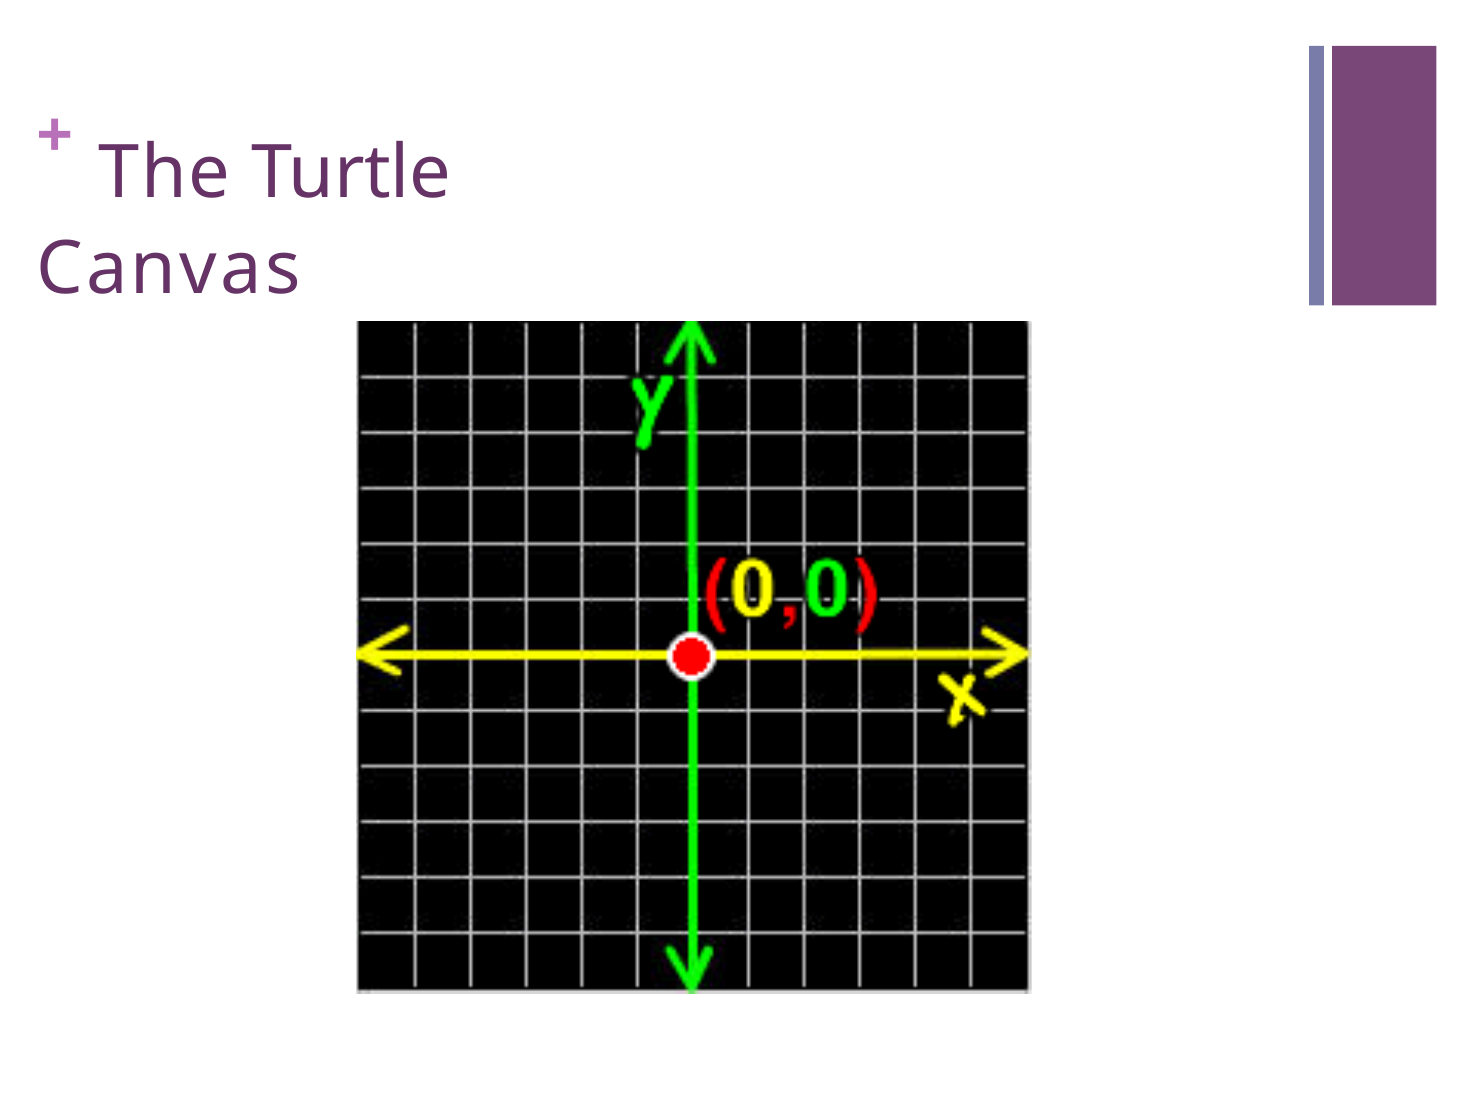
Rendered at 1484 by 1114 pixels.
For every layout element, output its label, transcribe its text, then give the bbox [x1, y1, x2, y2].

title + The Turtle Canvas [29, 83, 717, 309]
text_box [356, 321, 1032, 994]
text_box [1309, 45, 1324, 306]
